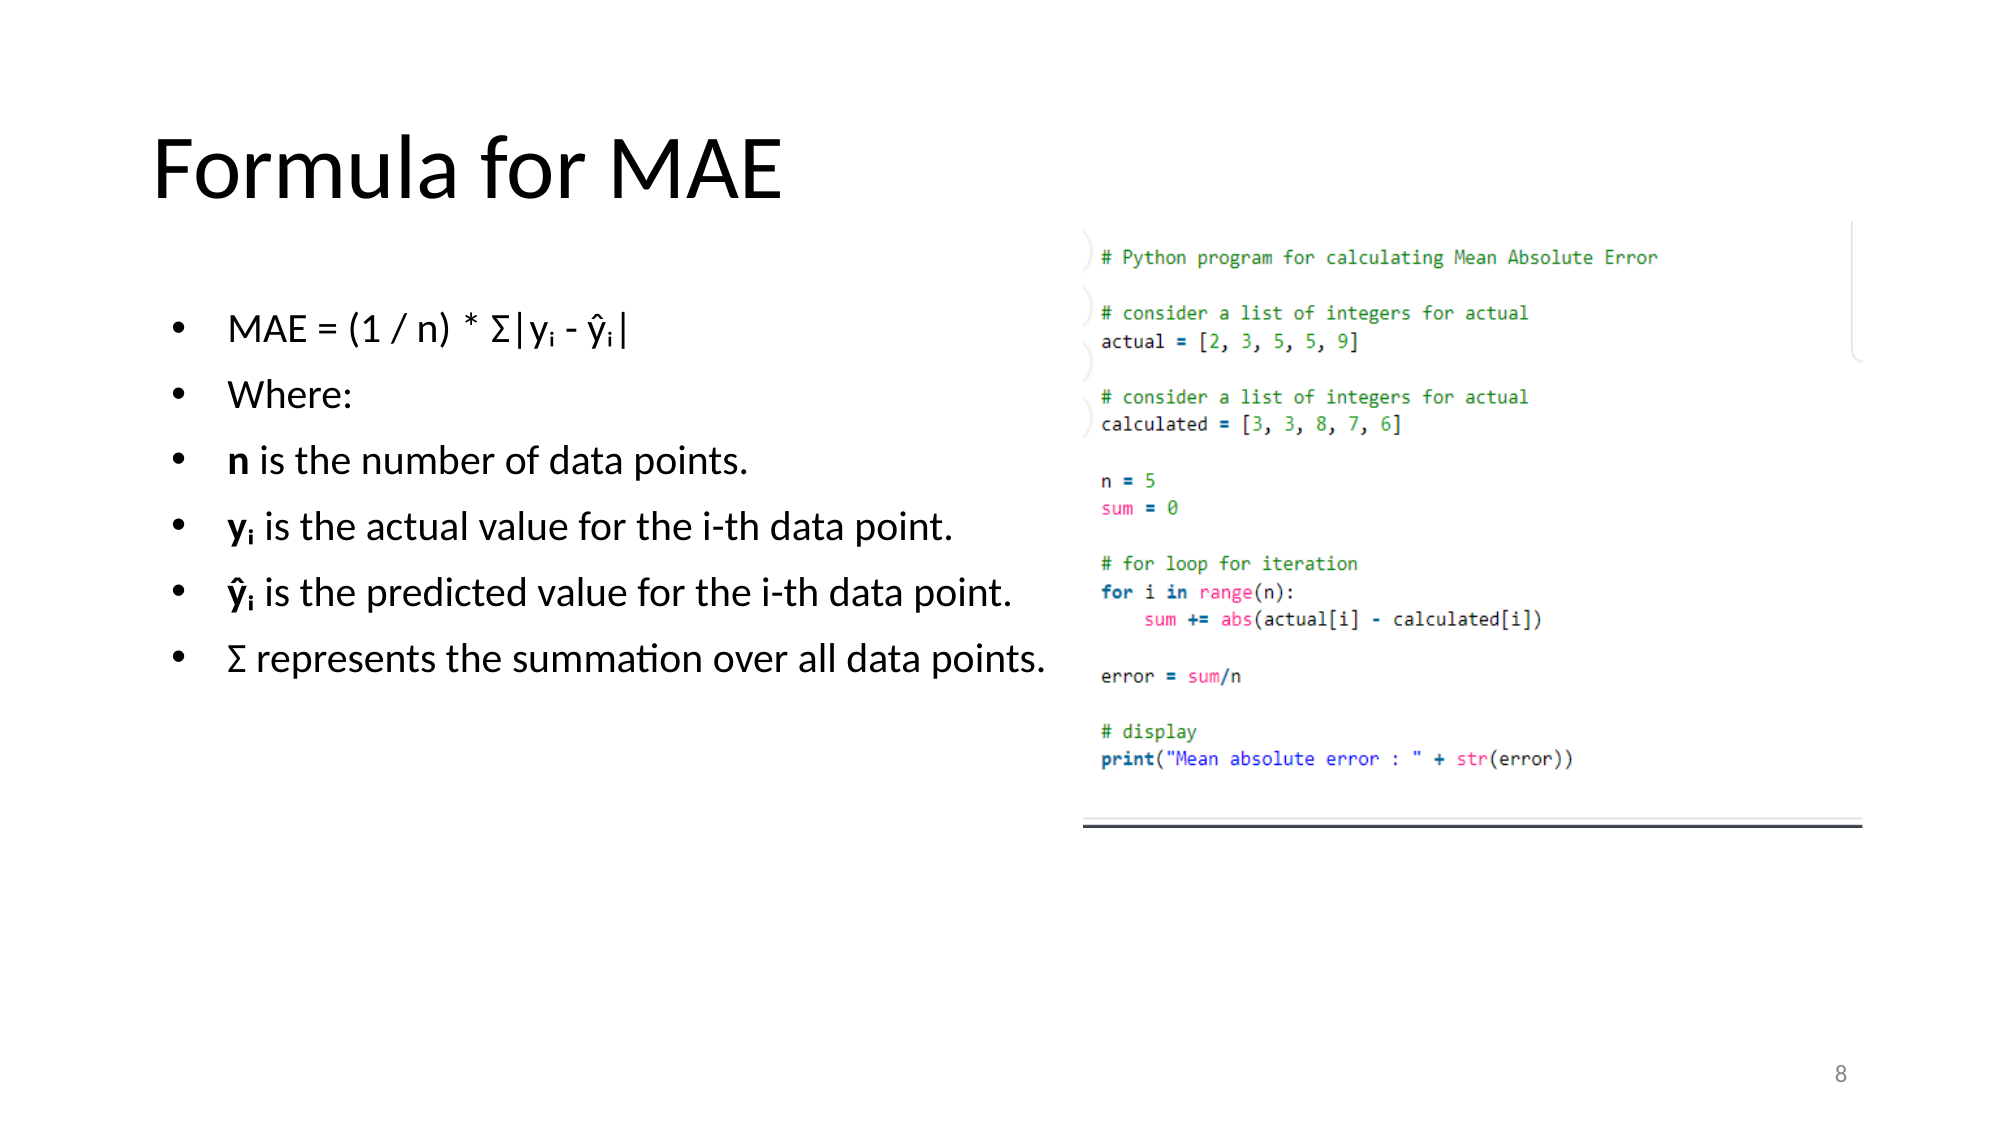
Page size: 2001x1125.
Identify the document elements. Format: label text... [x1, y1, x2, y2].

picture [1082, 221, 1863, 828]
list MAE = (1 / n) * Σ|yᵢ - ŷᵢ| Where: n is the number of data points. yᵢ is the actual value for the i-th data point. ŷᵢ is the predicted value for the i-th data point. Σ represents the summation over all data points. [137, 299, 1863, 1014]
title Formula for MAE [137, 59, 1863, 278]
slide_number 8 [1412, 1042, 1863, 1103]
